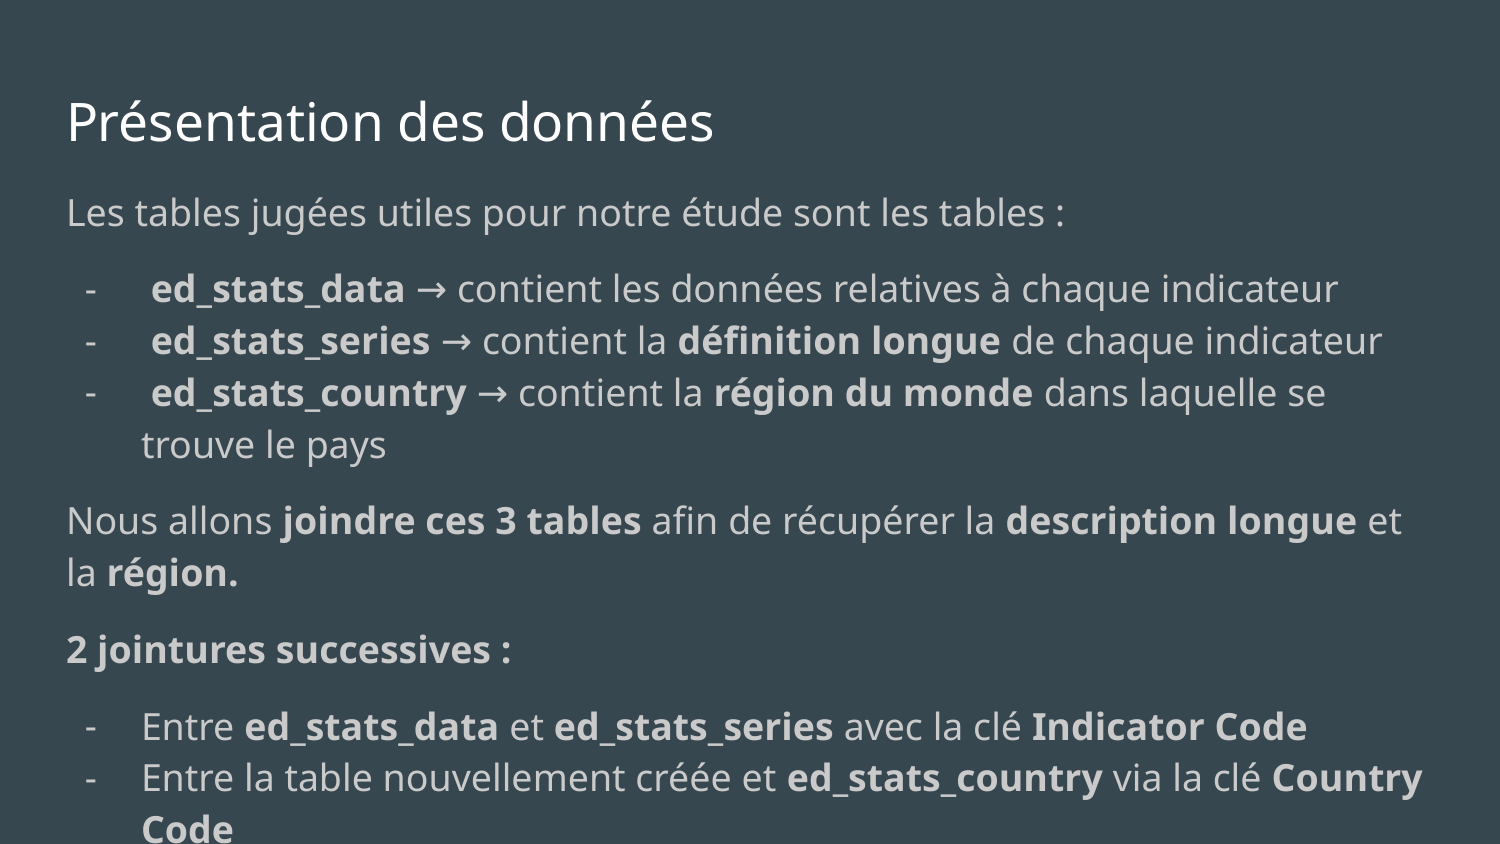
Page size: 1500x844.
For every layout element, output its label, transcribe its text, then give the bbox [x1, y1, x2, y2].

title Présentation des données [51, 72, 1449, 166]
list Les tables jugées utiles pour notre étude sont les tables : ed_stats_data → contient les données relatives à chaque indicateur ed_stats_series → contient la définition longue de chaque indicateur ed_stats_country → contient la région du monde dans laquelle se trouve le pays Nous allons joindre ces 3 tables afin de récupérer la description longue et la région. 2 jointures successives : Entre ed_stats_data et ed_stats_series avec la clé Indicator Code Entre la table nouvellement créée et ed_stats_country via la clé Country Code [51, 166, 1449, 798]
